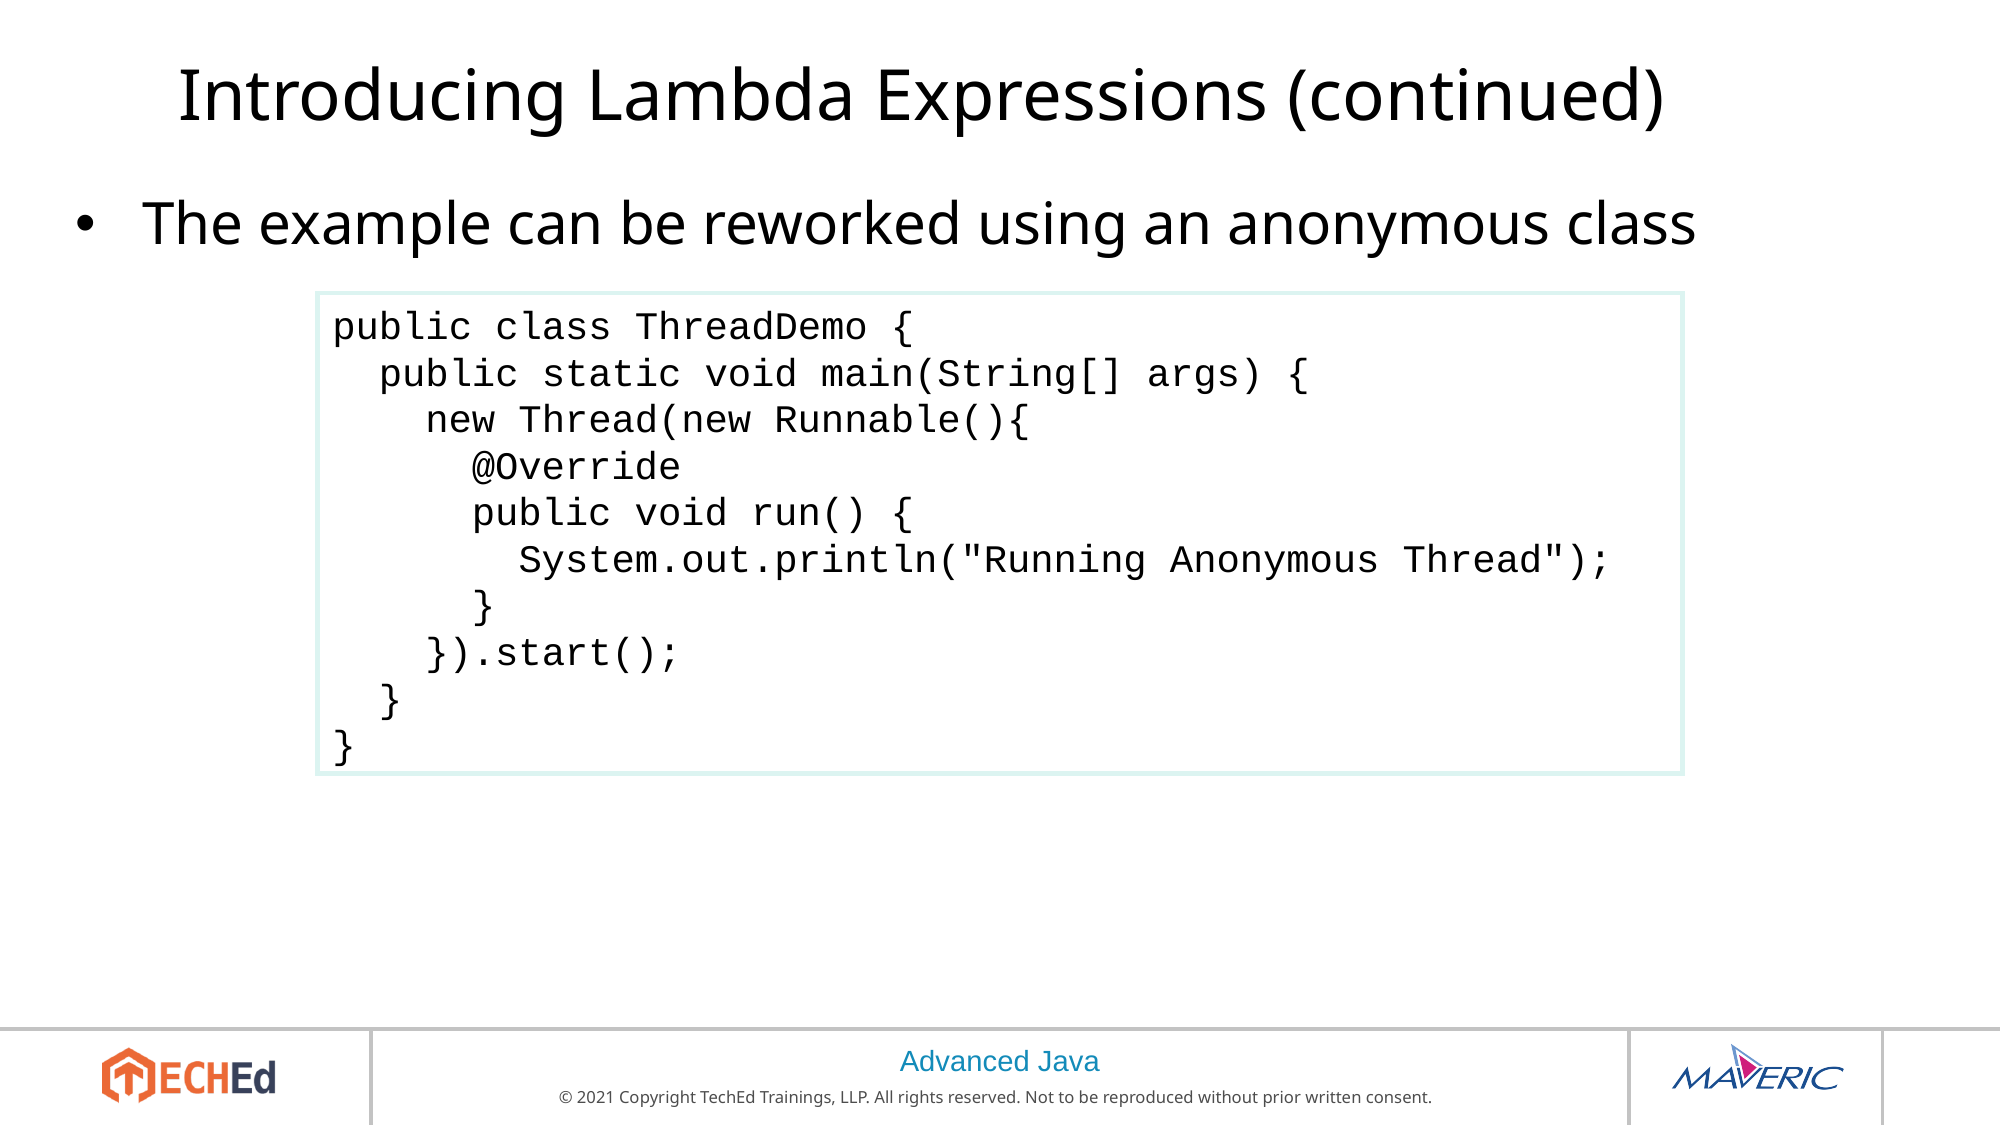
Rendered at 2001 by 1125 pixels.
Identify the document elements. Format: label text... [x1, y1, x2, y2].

title Introducing Lambda Expressions (continued) [163, 29, 1836, 165]
picture [1662, 1018, 1852, 1125]
list The example can be reworked using an anonymous class [52, 186, 1950, 1018]
text_box public class ThreadDemo { public static void main(String[] args) { new Thread(new Runnable(){ @Override public void run() { System.out.println("Running Anonymous Thread"); } }).start(); } } [317, 293, 1683, 774]
picture [102, 1047, 276, 1110]
